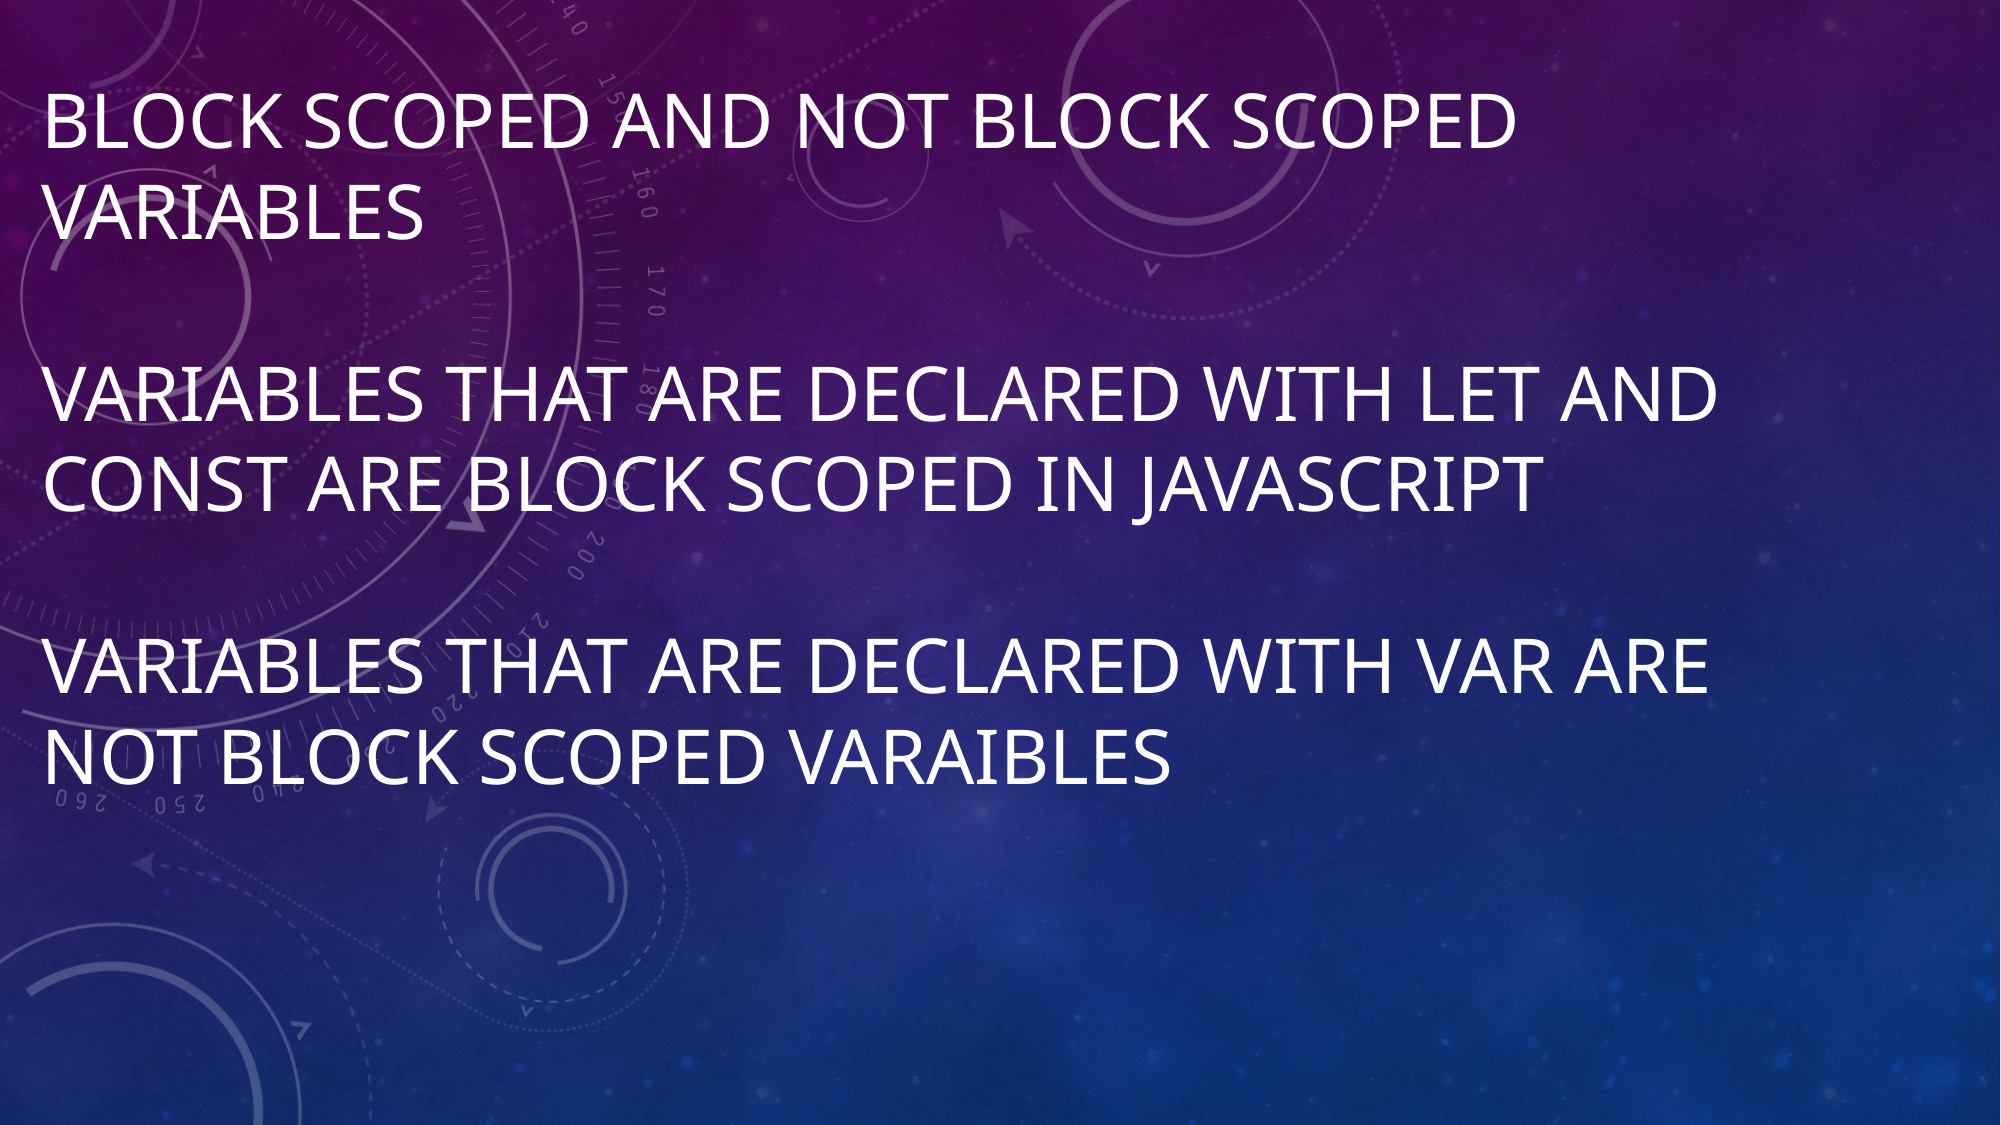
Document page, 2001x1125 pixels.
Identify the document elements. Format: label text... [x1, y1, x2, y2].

title Block scoped and not block scoped variables Variables that are declared with let and const are block scoped in javascript variables that are declared with var are not block scoped varaibles [26, 0, 1757, 917]
picture [0, 0, 2001, 1125]
